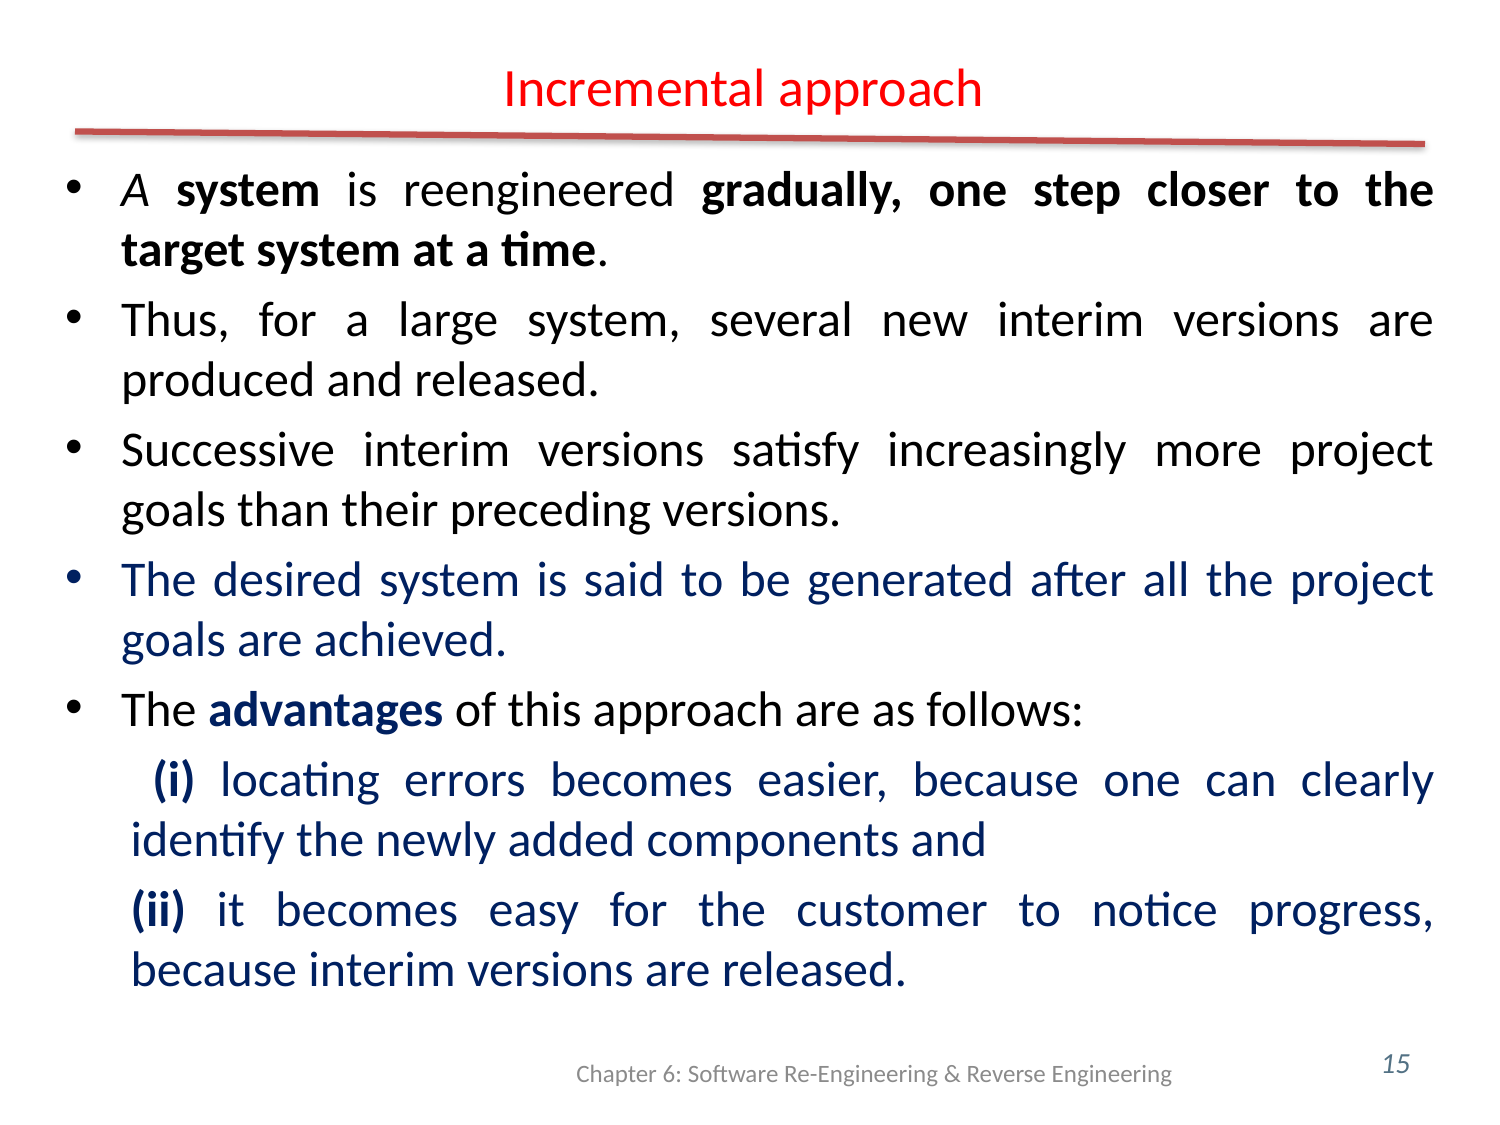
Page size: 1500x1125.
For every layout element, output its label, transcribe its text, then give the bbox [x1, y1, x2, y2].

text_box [74, 131, 1426, 145]
title Incremental approach [75, 45, 1425, 125]
footer Chapter 6: Software Re-Engineering & Reverse Engineering [512, 1042, 1238, 1103]
text_box 15 [1074, 1037, 1425, 1116]
list A system is reengineered gradually, one step closer to the target system at a time. Thus, for a large system, several new interim versions are produced and released. Successive interim versions satisfy increasingly more project goals than their preceding versions. The desired system is said to be generated after all the project goals are achieved. The advantages of this approach are as follows: (i) locating errors becomes easier, because one can clearly identify the newly added components and (ii) it becomes easy for the customer to notice progress, because interim versions are released. [50, 149, 1450, 1075]
